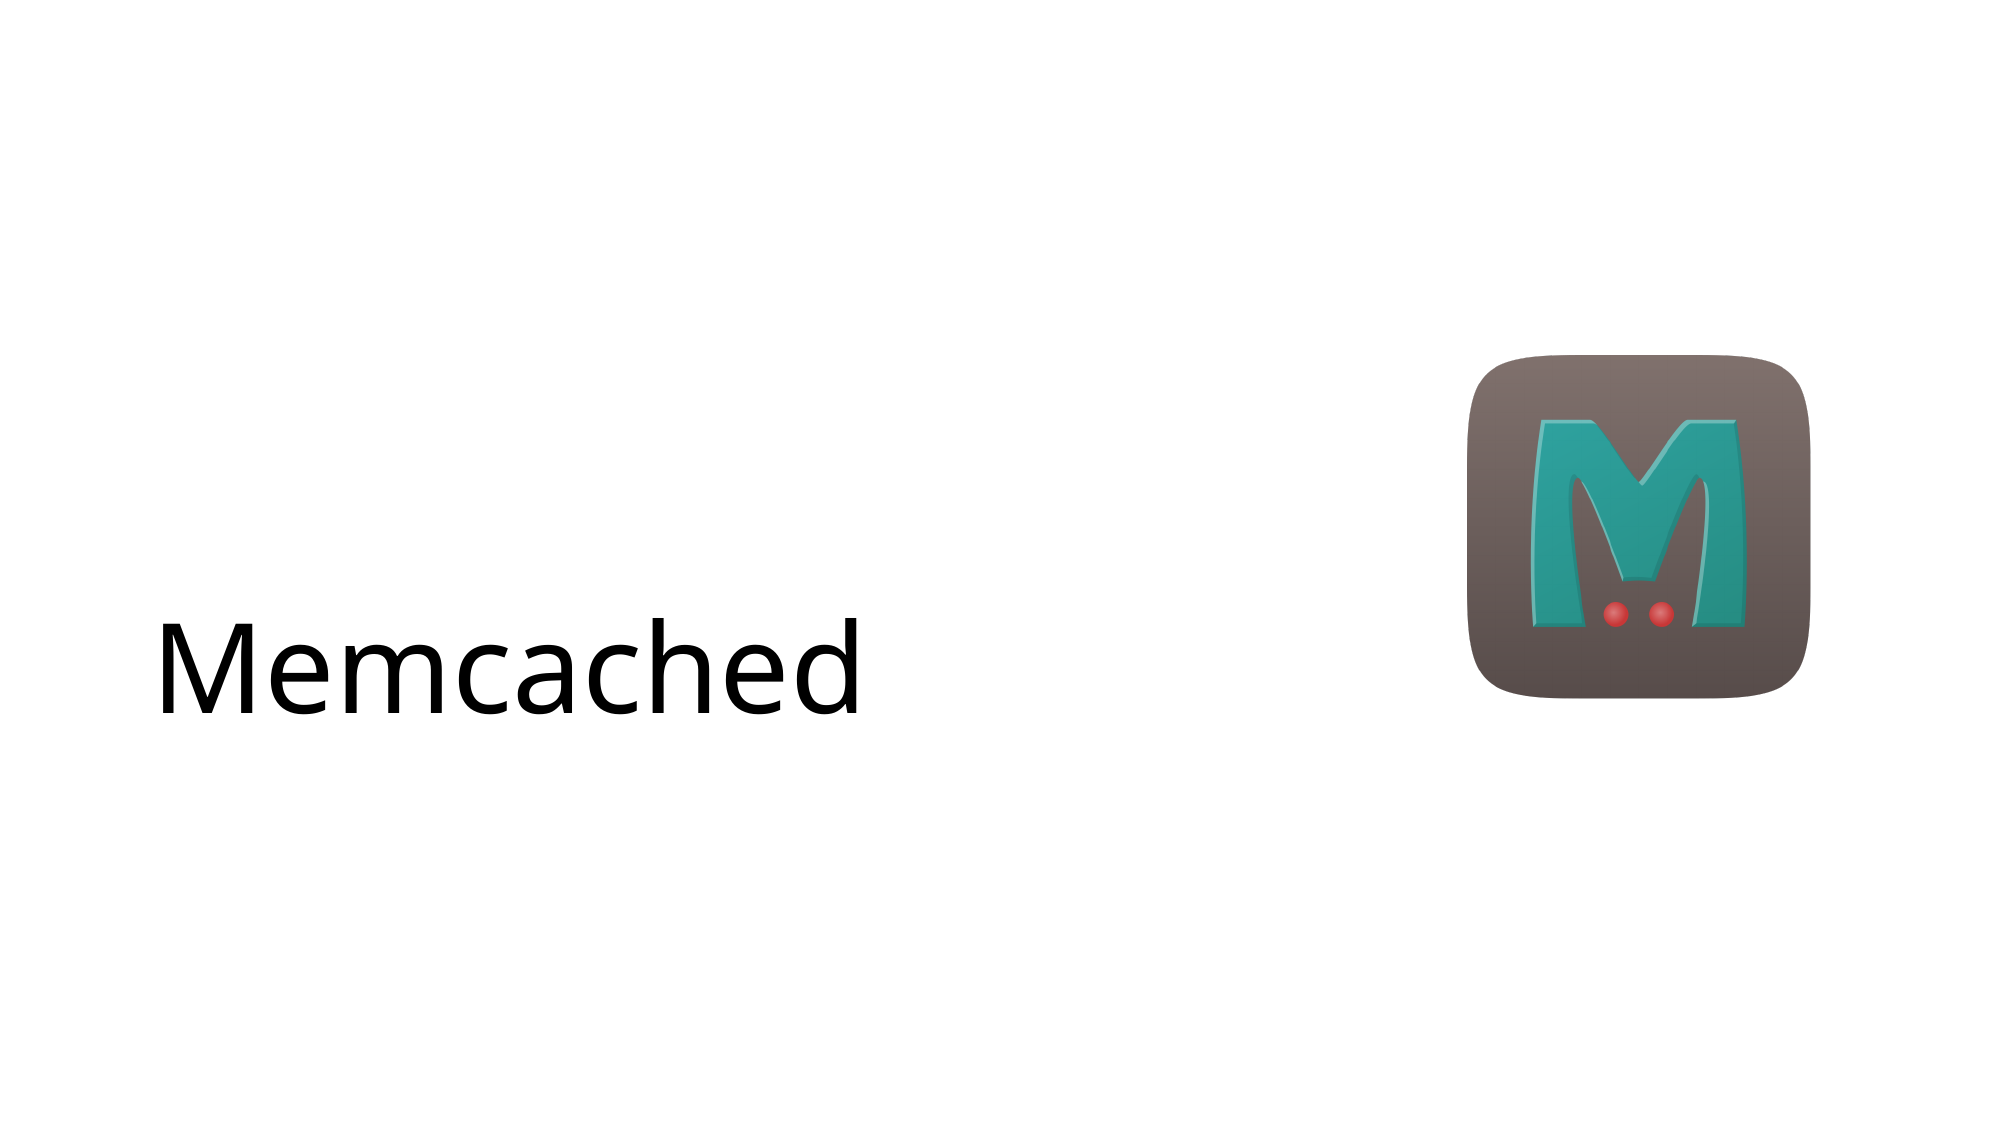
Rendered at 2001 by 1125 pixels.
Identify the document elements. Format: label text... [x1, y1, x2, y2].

title Memcached [136, 280, 1862, 749]
picture [1467, 355, 1811, 699]
